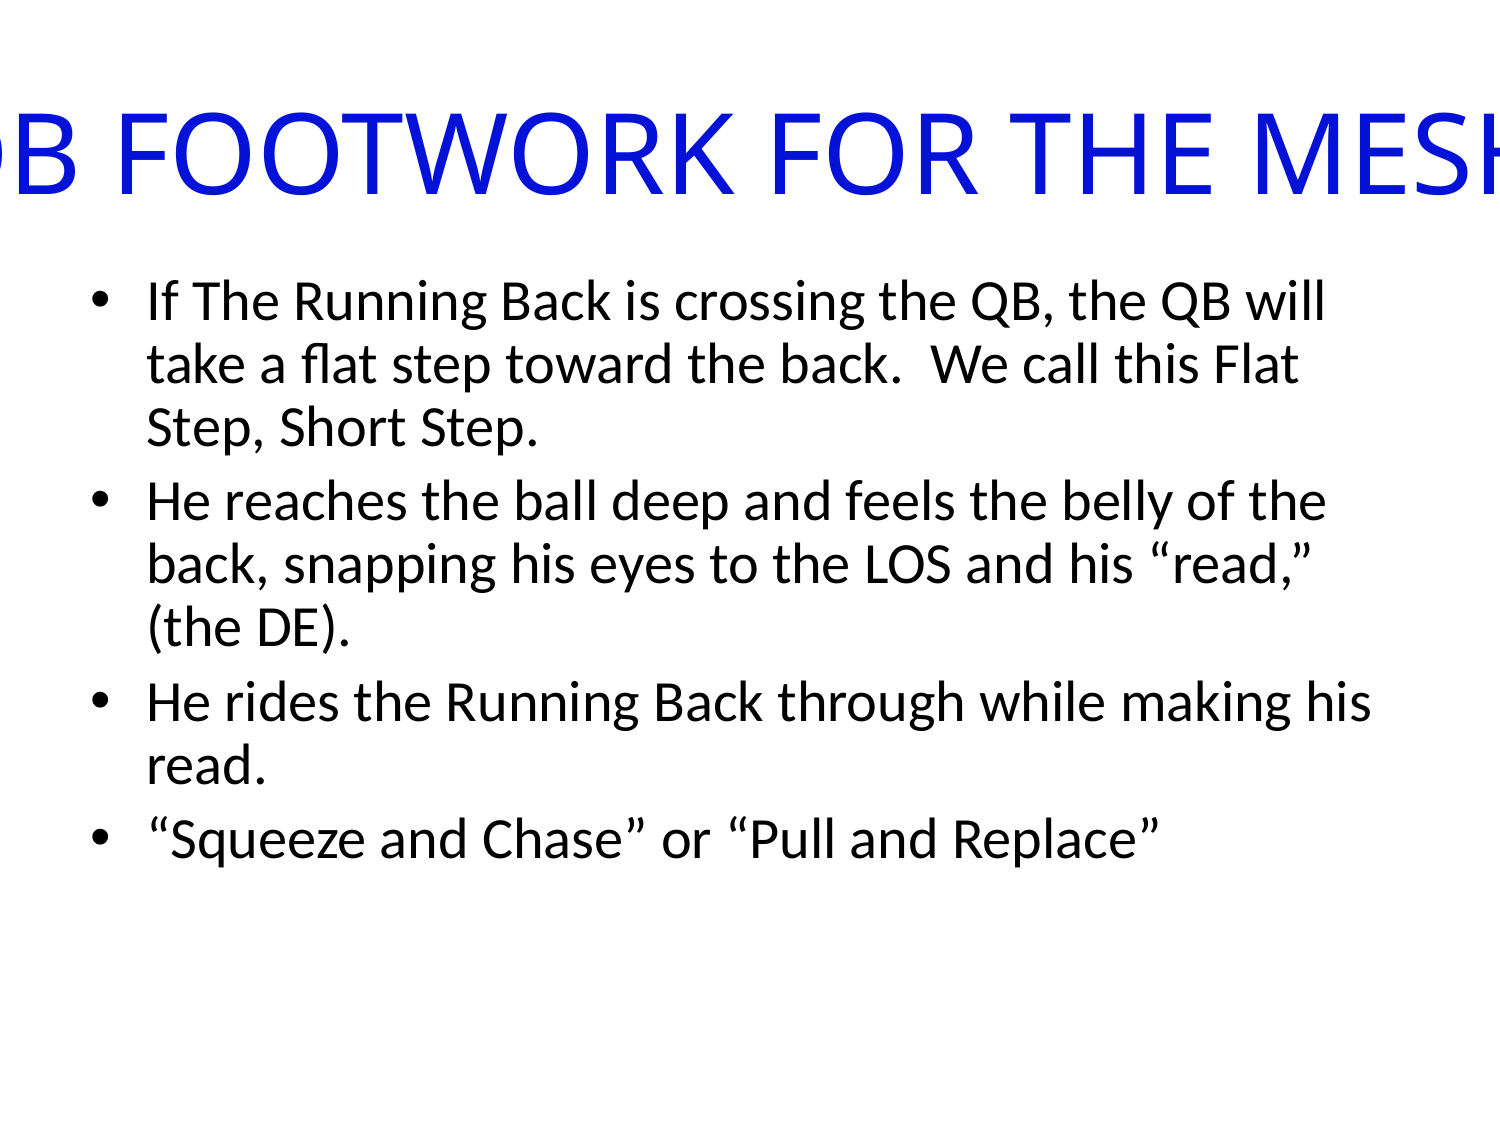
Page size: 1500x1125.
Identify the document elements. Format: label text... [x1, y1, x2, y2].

list If The Running Back is crossing the QB, the QB will take a flat step toward the back. We call this Flat Step, Short Step. He reaches the ball deep and feels the belly of the back, snapping his eyes to the LOS and his “read,” (the DE). He rides the Running Back through while making his read. “Squeeze and Chase” or “Pull and Replace” [75, 262, 1425, 1005]
text_box QB FOOTWORK FOR THE MESH [0, 74, 1500, 225]
